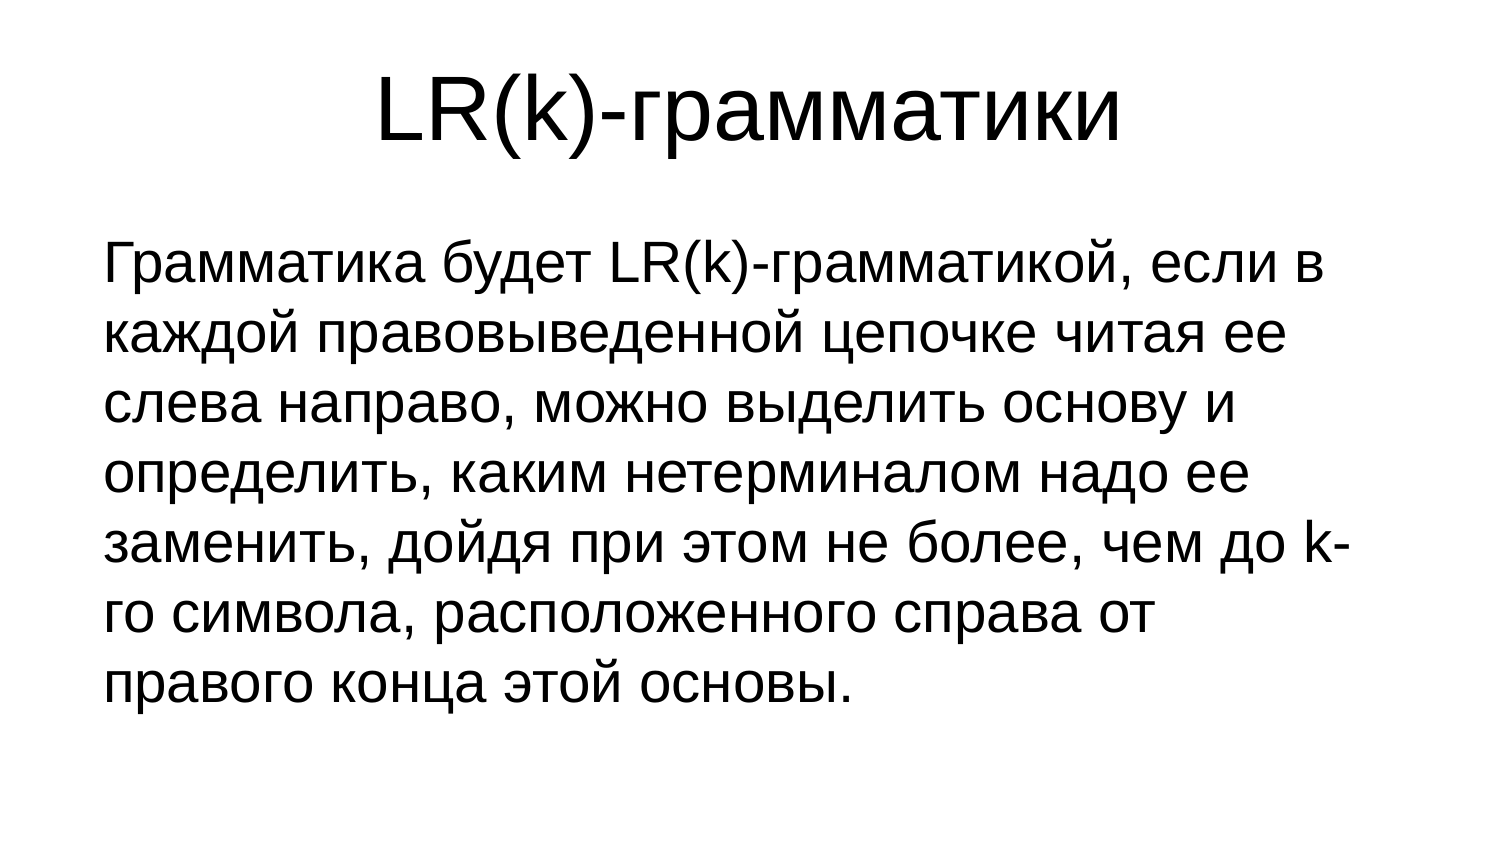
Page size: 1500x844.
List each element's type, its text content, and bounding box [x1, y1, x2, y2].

text_box LR(k)-грамматики [74, 33, 1425, 175]
text_box Грамматика будет LR(k)-грамматикой, если в каждой правовыведенной цепочке читая ее слева направо, можно выделить основу и определить, каким нетерминалом надо ее заменить, дойдя при этом не более, чем до k-го символа, расположенного справа от правого конца этой основы. [88, 147, 1400, 844]
